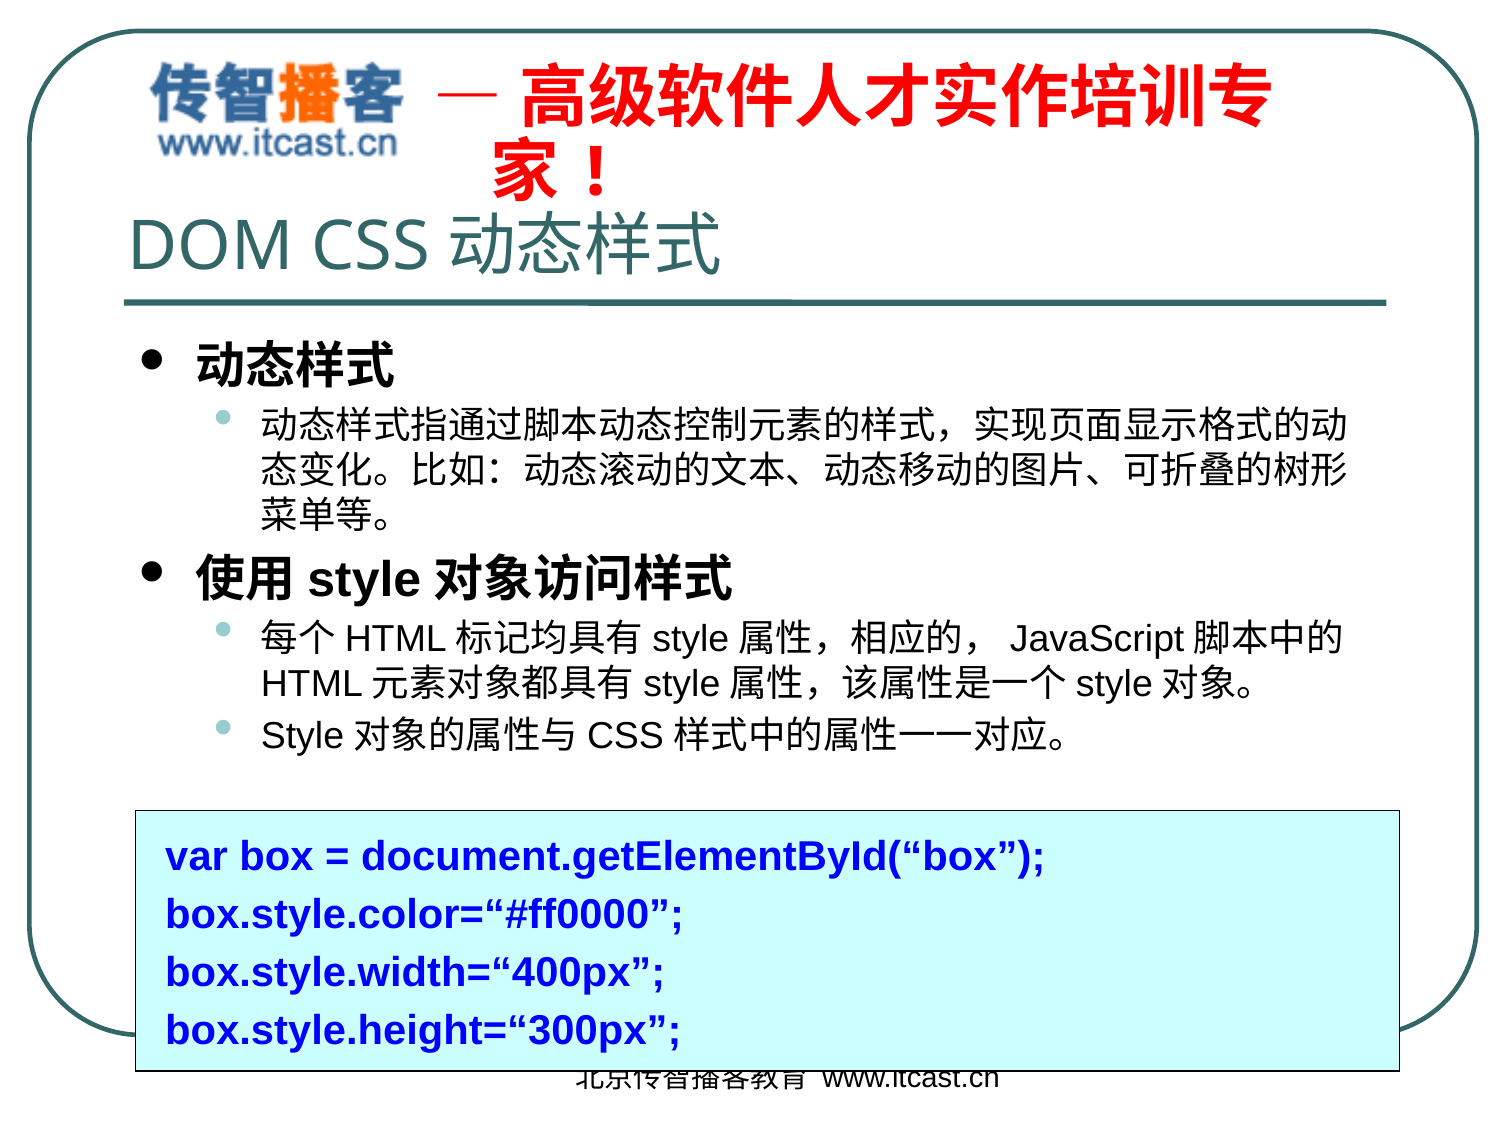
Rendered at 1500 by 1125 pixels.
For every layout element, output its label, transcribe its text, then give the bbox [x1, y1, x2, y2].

text_box var box = document.getElementById(“box”); box.style.color=“#ff0000”; box.style.width=“400px”; box.style.height=“300px”; [135, 810, 1400, 1072]
title DOM CSS动态样式 [111, 54, 1375, 292]
list 动态样式 动态样式指通过脚本动态控制元素的样式，实现页面显示格式的动态变化。比如：动态滚动的文本、动态移动的图片、可折叠的树形菜单等。 使用style对象访问样式 每个HTML标记均具有style属性，相应的，JavaScript脚本中的HTML元素对象都具有style属性，该属性是一个style对象。 Style对象的属性与CSS样式中的属性一一对应。 [123, 326, 1387, 999]
